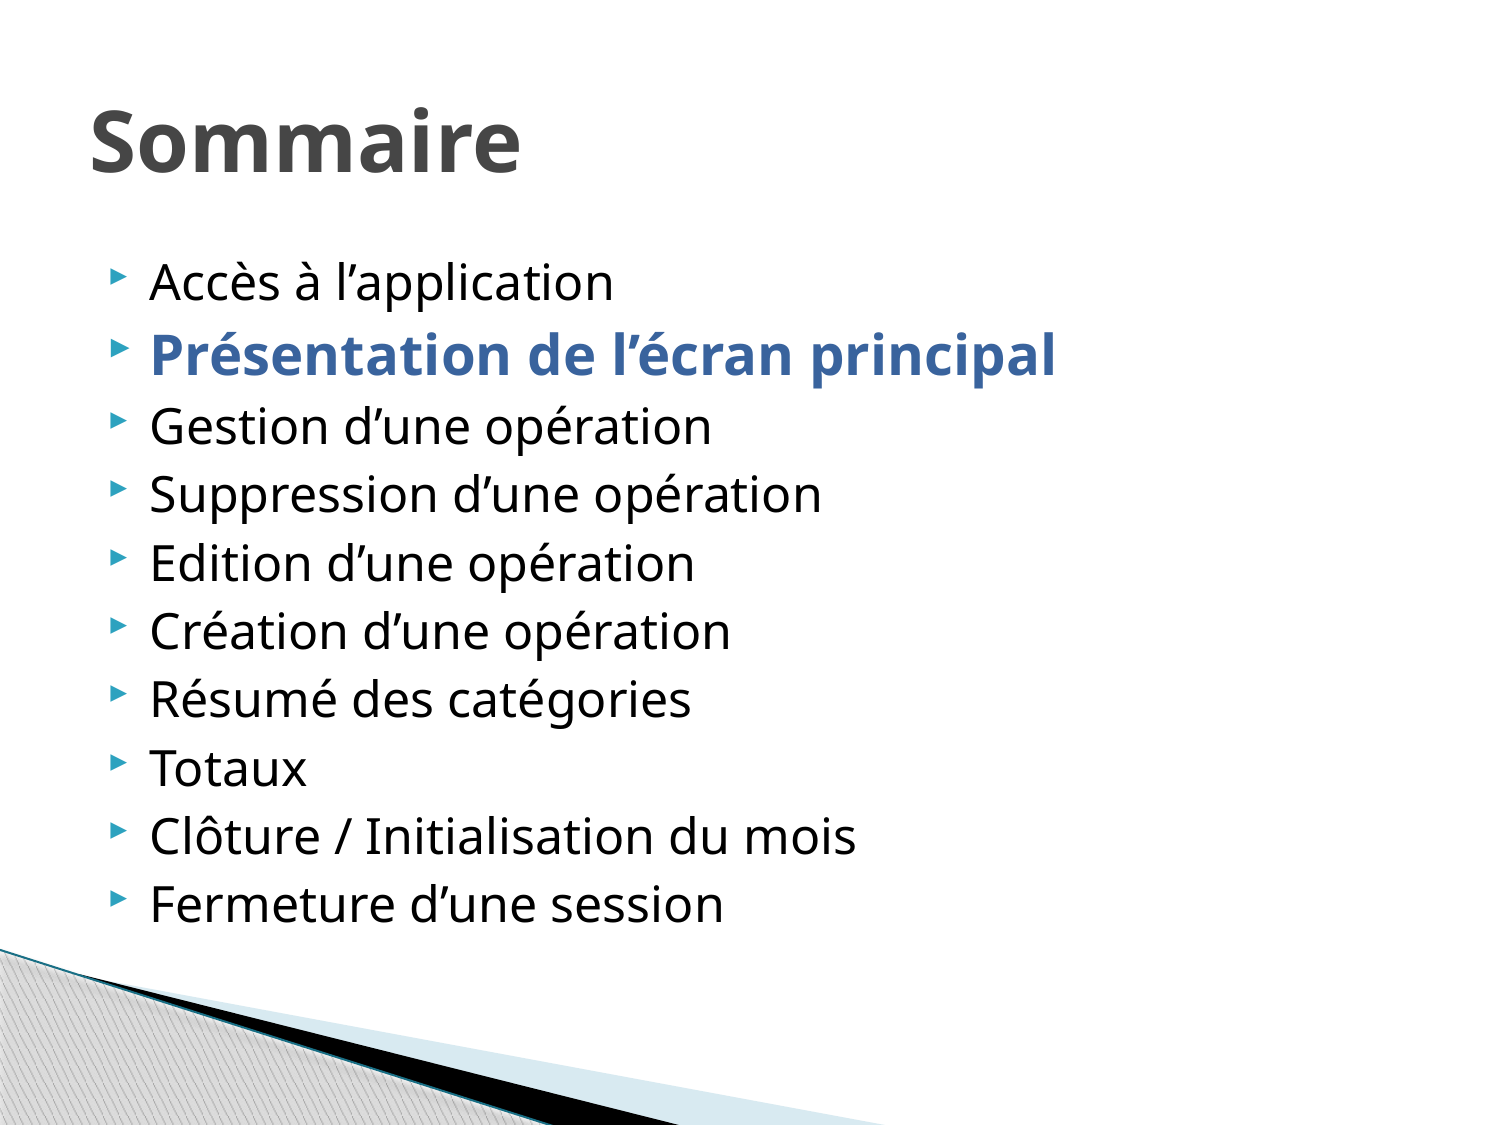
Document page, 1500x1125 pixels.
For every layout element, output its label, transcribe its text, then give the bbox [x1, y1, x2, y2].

list Accès à l’application Présentation de l’écran principal Gestion d’une opération Suppression d’une opération Edition d’une opération Création d’une opération Résumé des catégories Totaux Clôture / Initialisation du mois Fermeture d’une session [75, 243, 1425, 1024]
title Sommaire [75, 45, 1425, 233]
